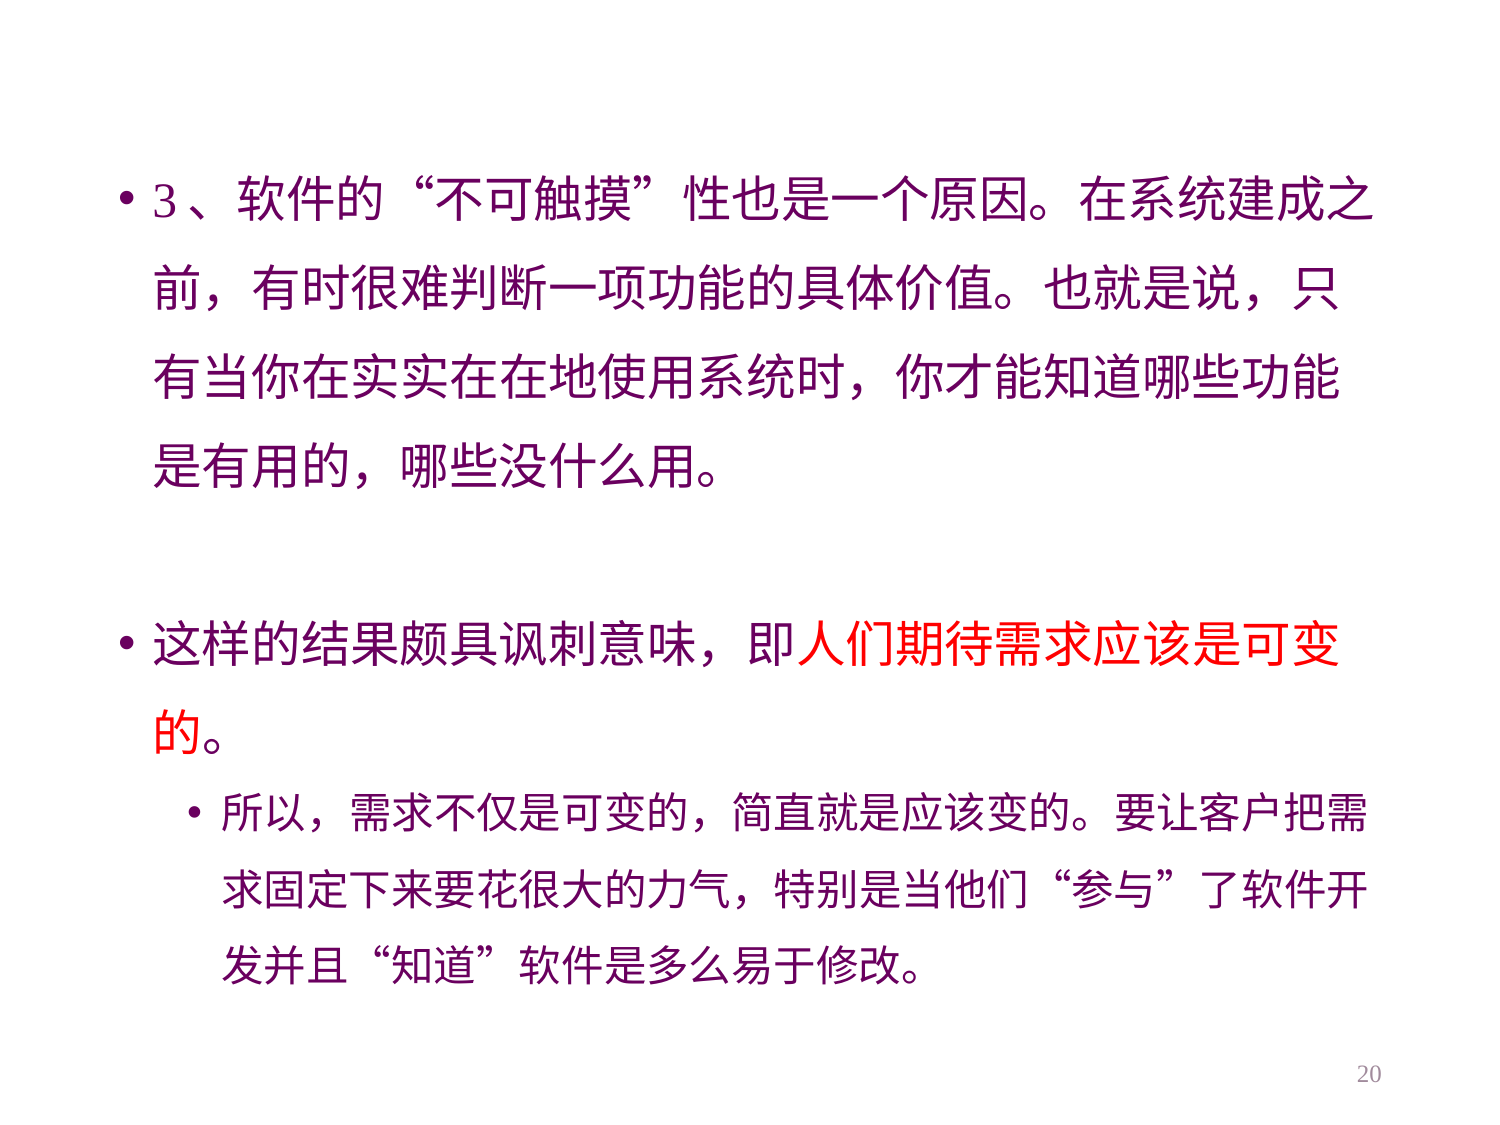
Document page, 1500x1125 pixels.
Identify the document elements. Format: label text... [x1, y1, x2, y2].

slide_number 20 [1059, 1042, 1397, 1103]
list 3、软件的“不可触摸”性也是一个原因。在系统建成之前，有时很难判断一项功能的具体价值。也就是说，只有当你在实实在在地使用系统时，你才能知道哪些功能是有用的，哪些没什么用。 这样的结果颇具讽刺意味，即人们期待需求应该是可变的。 所以，需求不仅是可变的，简直就是应该变的。要让客户把需求固定下来要花很大的力气，特别是当他们“参与”了软件开发并且“知道”软件是多么易于修改。 [103, 130, 1397, 1014]
